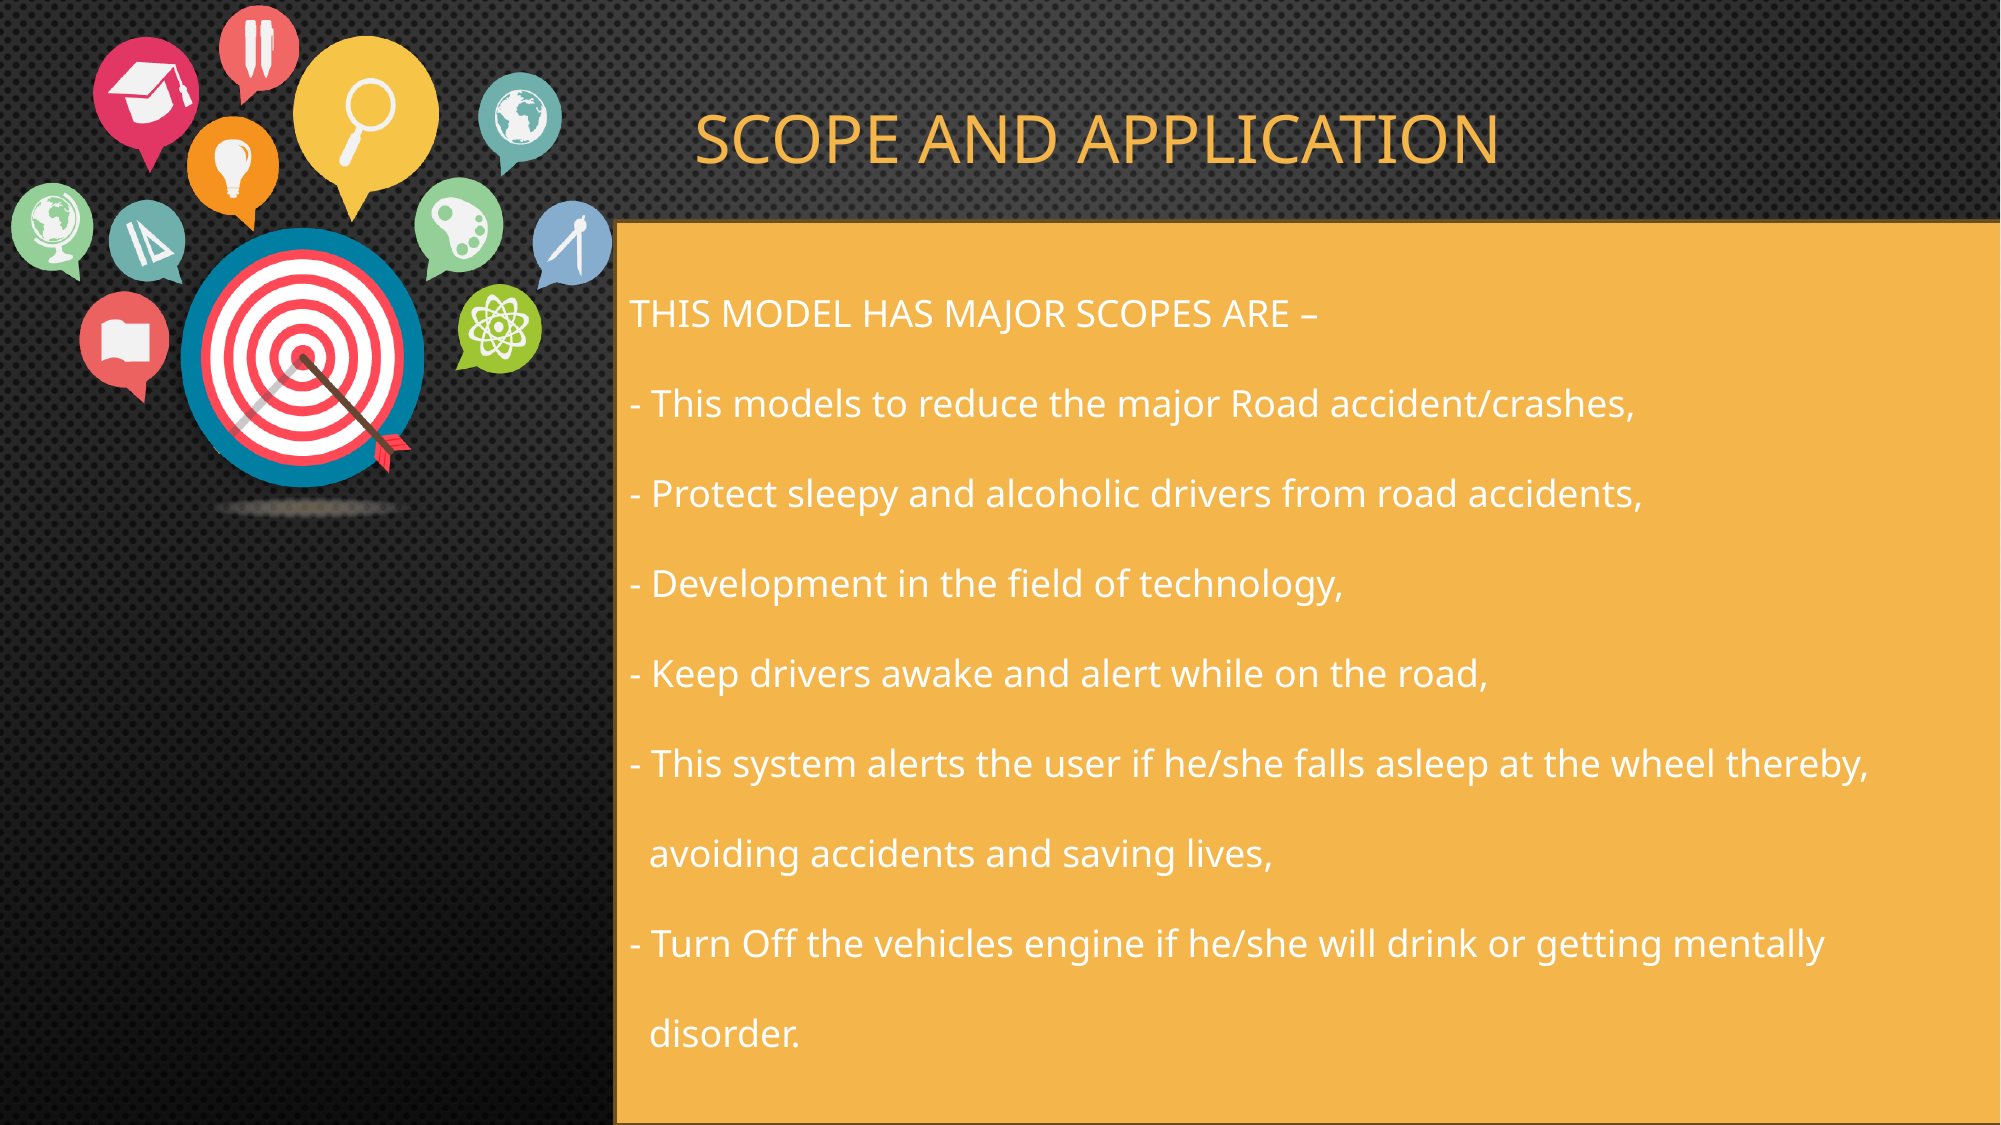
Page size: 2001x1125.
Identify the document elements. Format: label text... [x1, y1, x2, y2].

picture [0, 0, 616, 523]
text_box THIS MODEL HAS MAJOR SCOPES ARE – - This models to reduce the major Road accident/crashes, - Protect sleepy and alcoholic drivers from road accidents, - Development in the field of technology, - Keep drivers awake and alert while on the road, - This system alerts the user if he/she falls asleep at the wheel thereby, avoiding accidents and saving lives, - Turn Off the vehicles engine if he/she will drink or getting mentally disorder. [613, 219, 2000, 1125]
title Scope and application [679, 40, 1813, 219]
